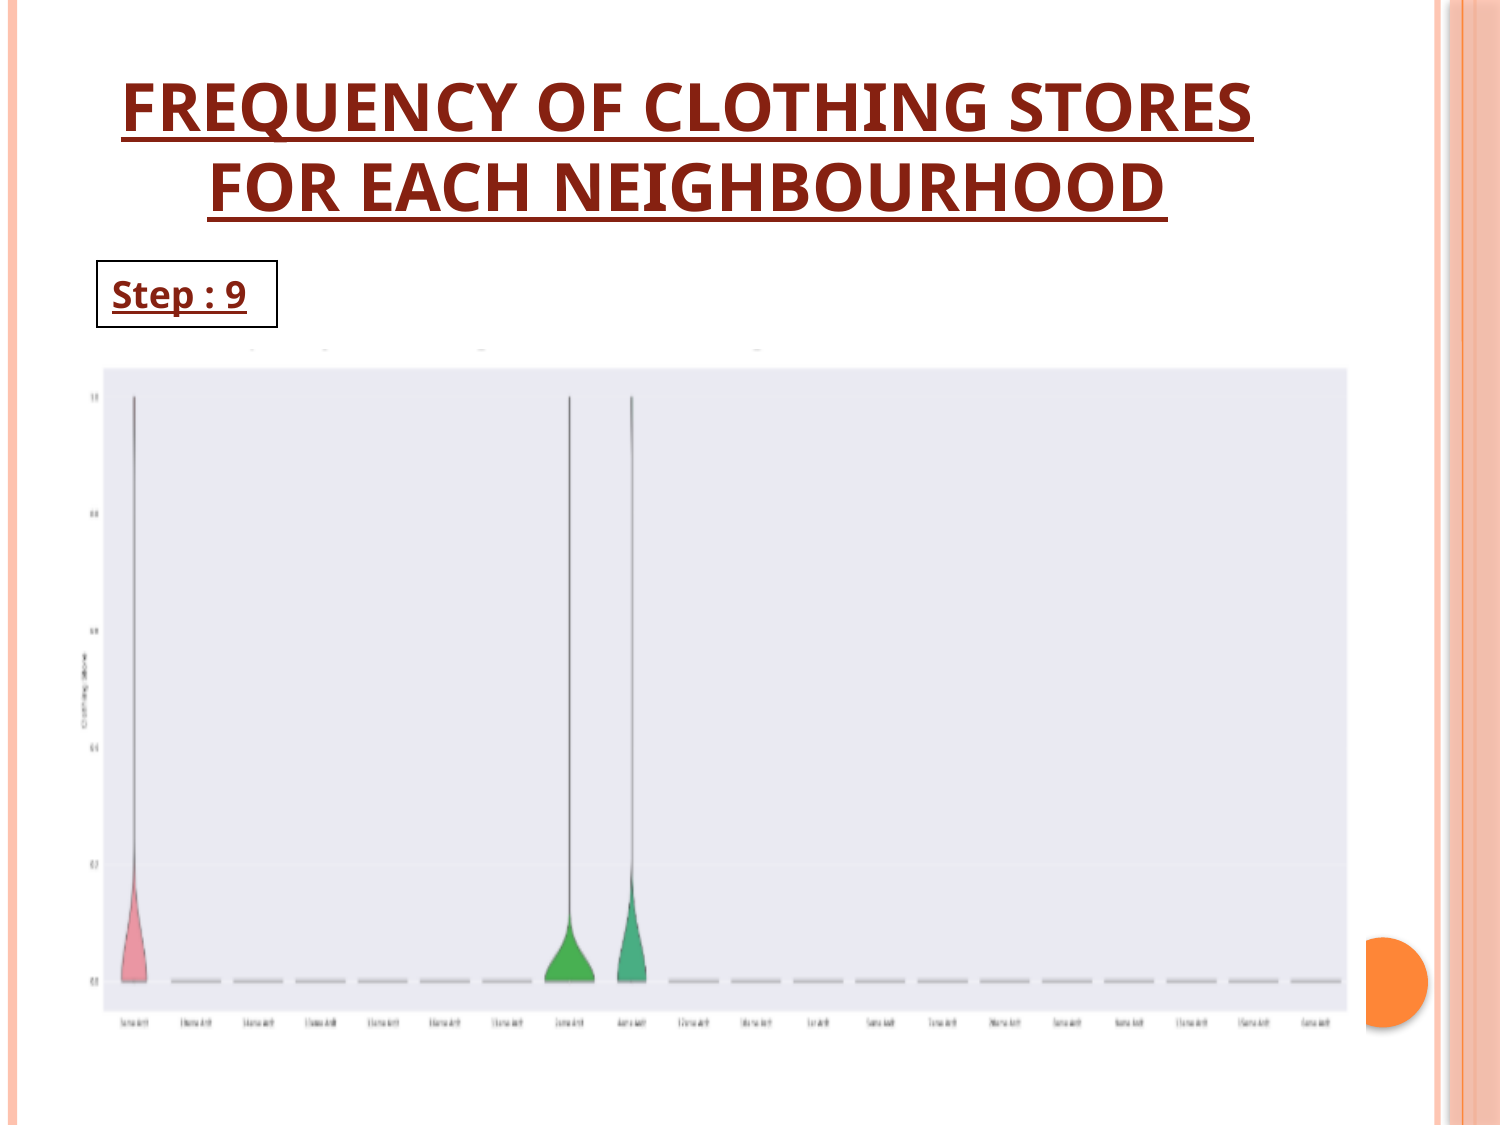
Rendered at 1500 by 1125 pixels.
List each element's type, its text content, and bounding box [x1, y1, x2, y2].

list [76, 349, 1367, 1048]
title Frequency of clothing stores for each neighbourhood [75, 45, 1300, 233]
table_header Step : 9 [98, 262, 276, 326]
